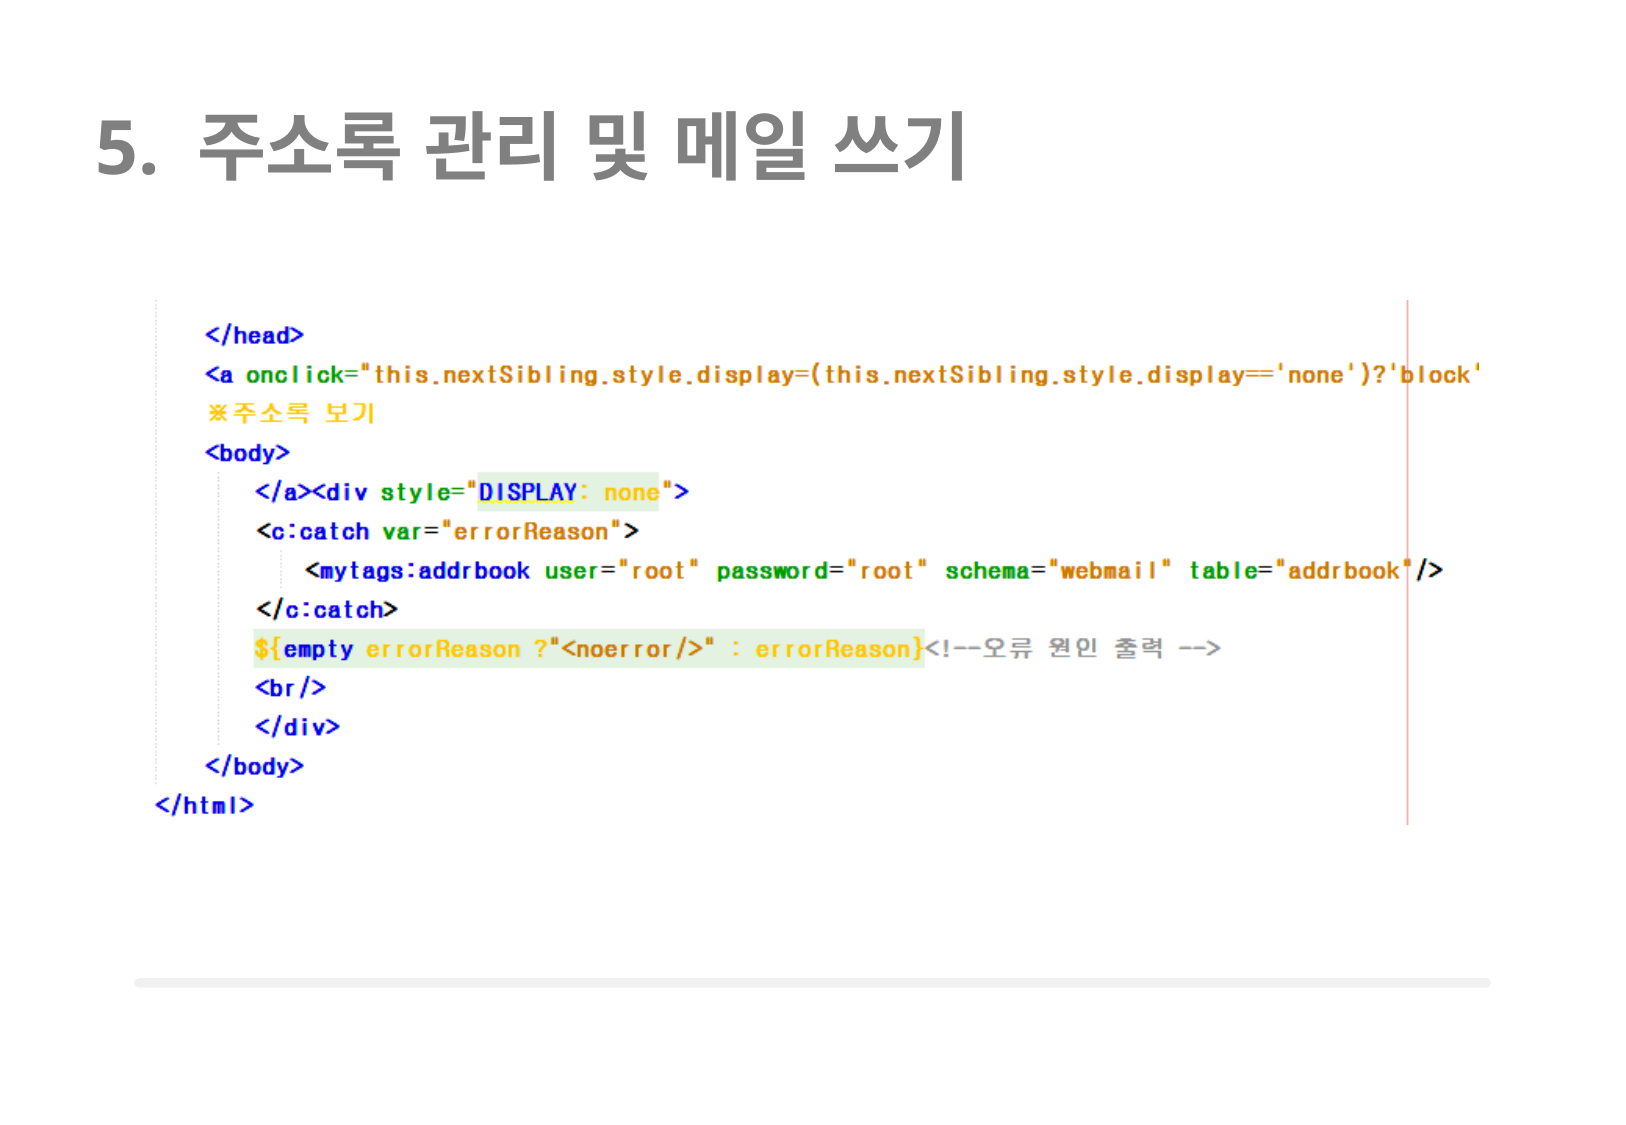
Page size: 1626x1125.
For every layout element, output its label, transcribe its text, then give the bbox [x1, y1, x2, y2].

picture [146, 300, 1479, 825]
text_box 5. 주소록 관리 및 메일 쓰기 [62, 91, 1563, 197]
